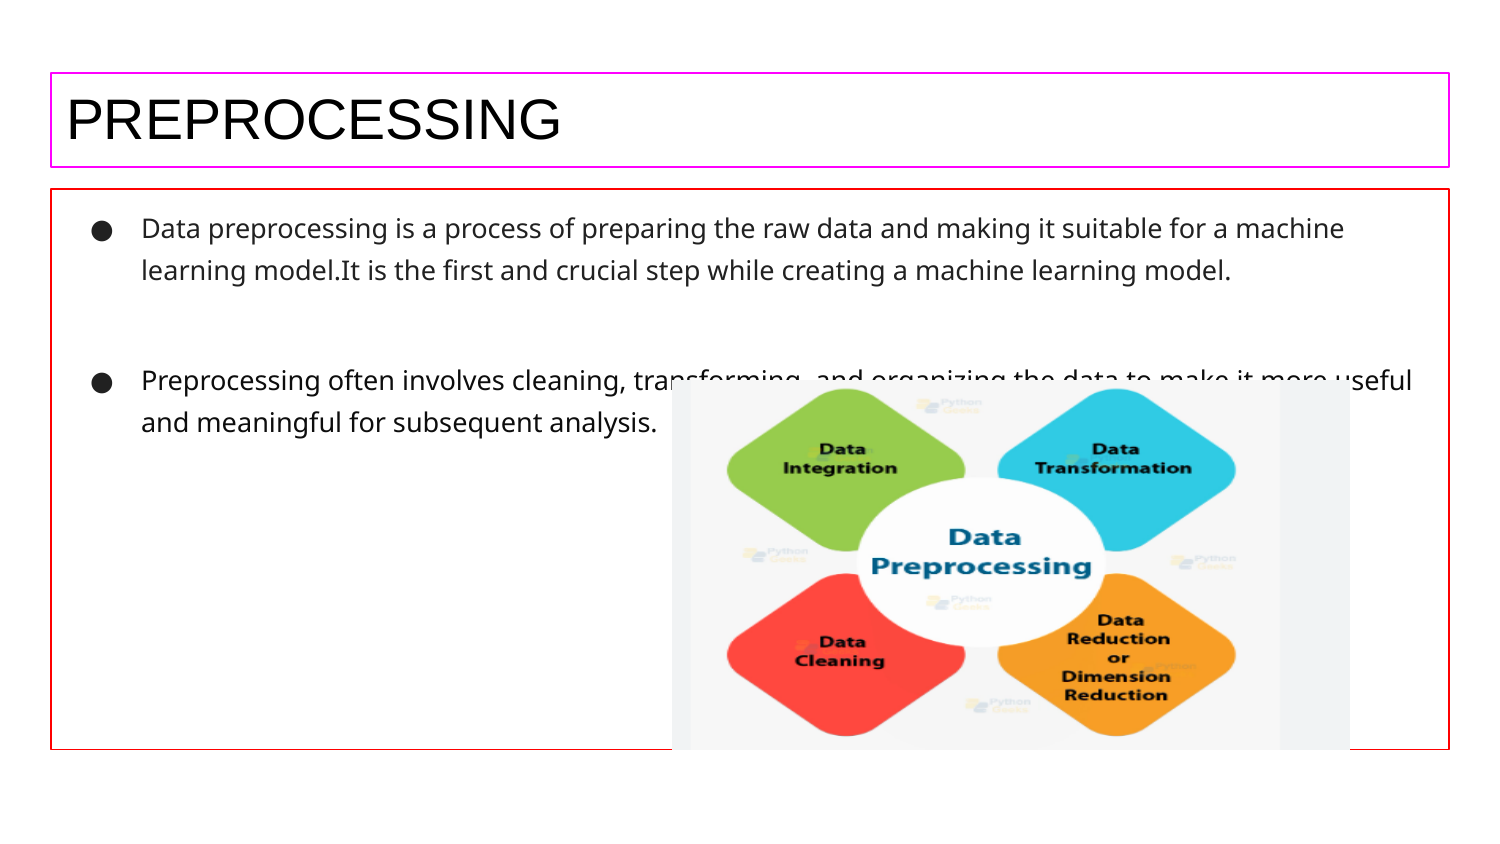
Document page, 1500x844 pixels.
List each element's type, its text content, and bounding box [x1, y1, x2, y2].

list Data preprocessing is a process of preparing the raw data and making it suitable for a machine learning model.It is the first and crucial step while creating a machine learning model. Preprocessing often involves cleaning, transforming, and organizing the data to make it more useful and meaningful for subsequent analysis. [51, 189, 1449, 750]
title PREPROCESSING [51, 72, 1449, 167]
picture [672, 380, 1351, 750]
